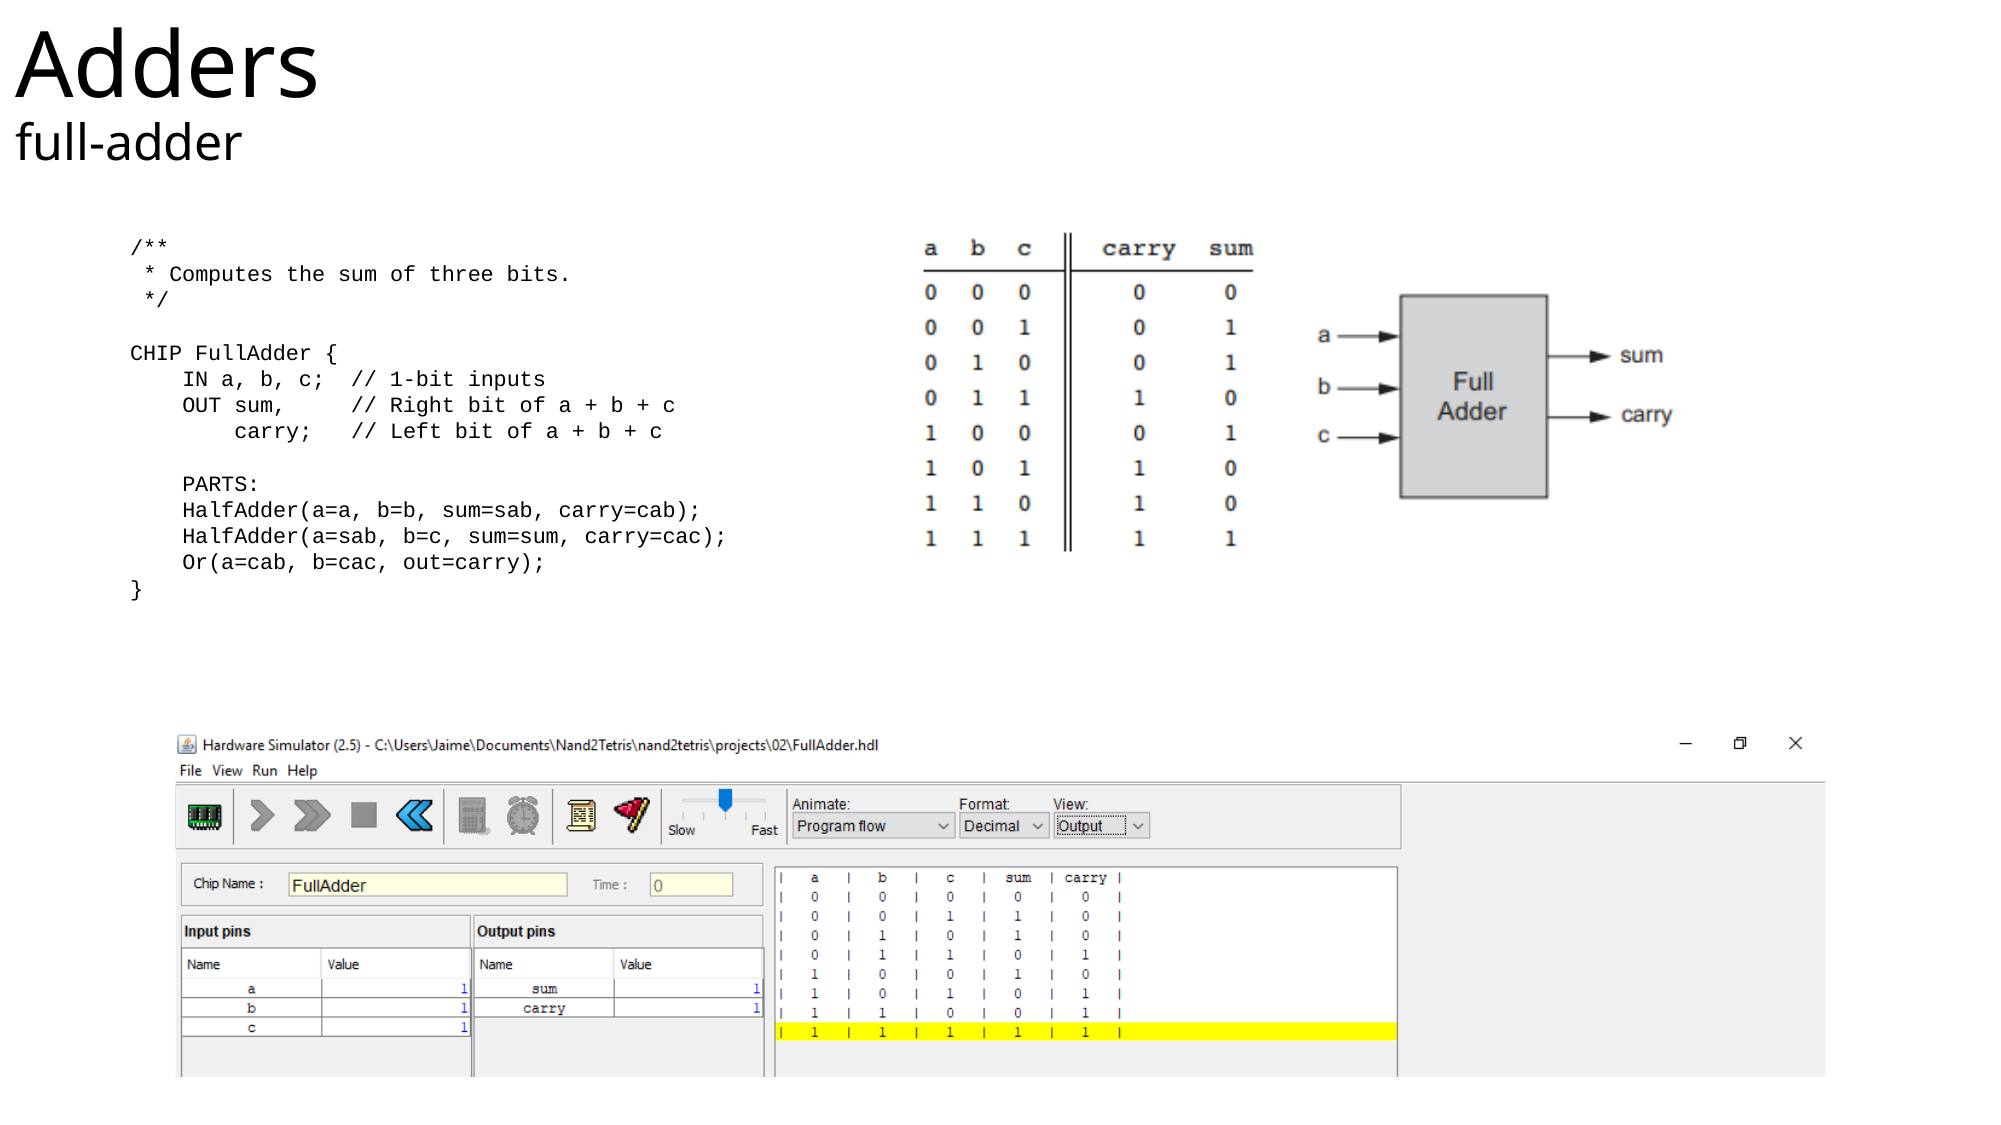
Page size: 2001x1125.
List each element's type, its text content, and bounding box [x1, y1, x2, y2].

picture [175, 731, 1826, 1077]
title Adders full-adder [0, 0, 2000, 204]
picture [911, 224, 1681, 563]
text_box /** * Computes the sum of three bits. */ CHIP FullAdder { IN a, b, c; // 1-bit inputs OUT sum, // Right bit of a + b + c carry; // Left bit of a + b + c PARTS: HalfAdder(a=a, b=b, sum=sab, carry=cab); HalfAdder(a=sab, b=c, sum=sum, carry=cac); Or(a=cab, b=cac, out=carry); } [115, 225, 1116, 608]
